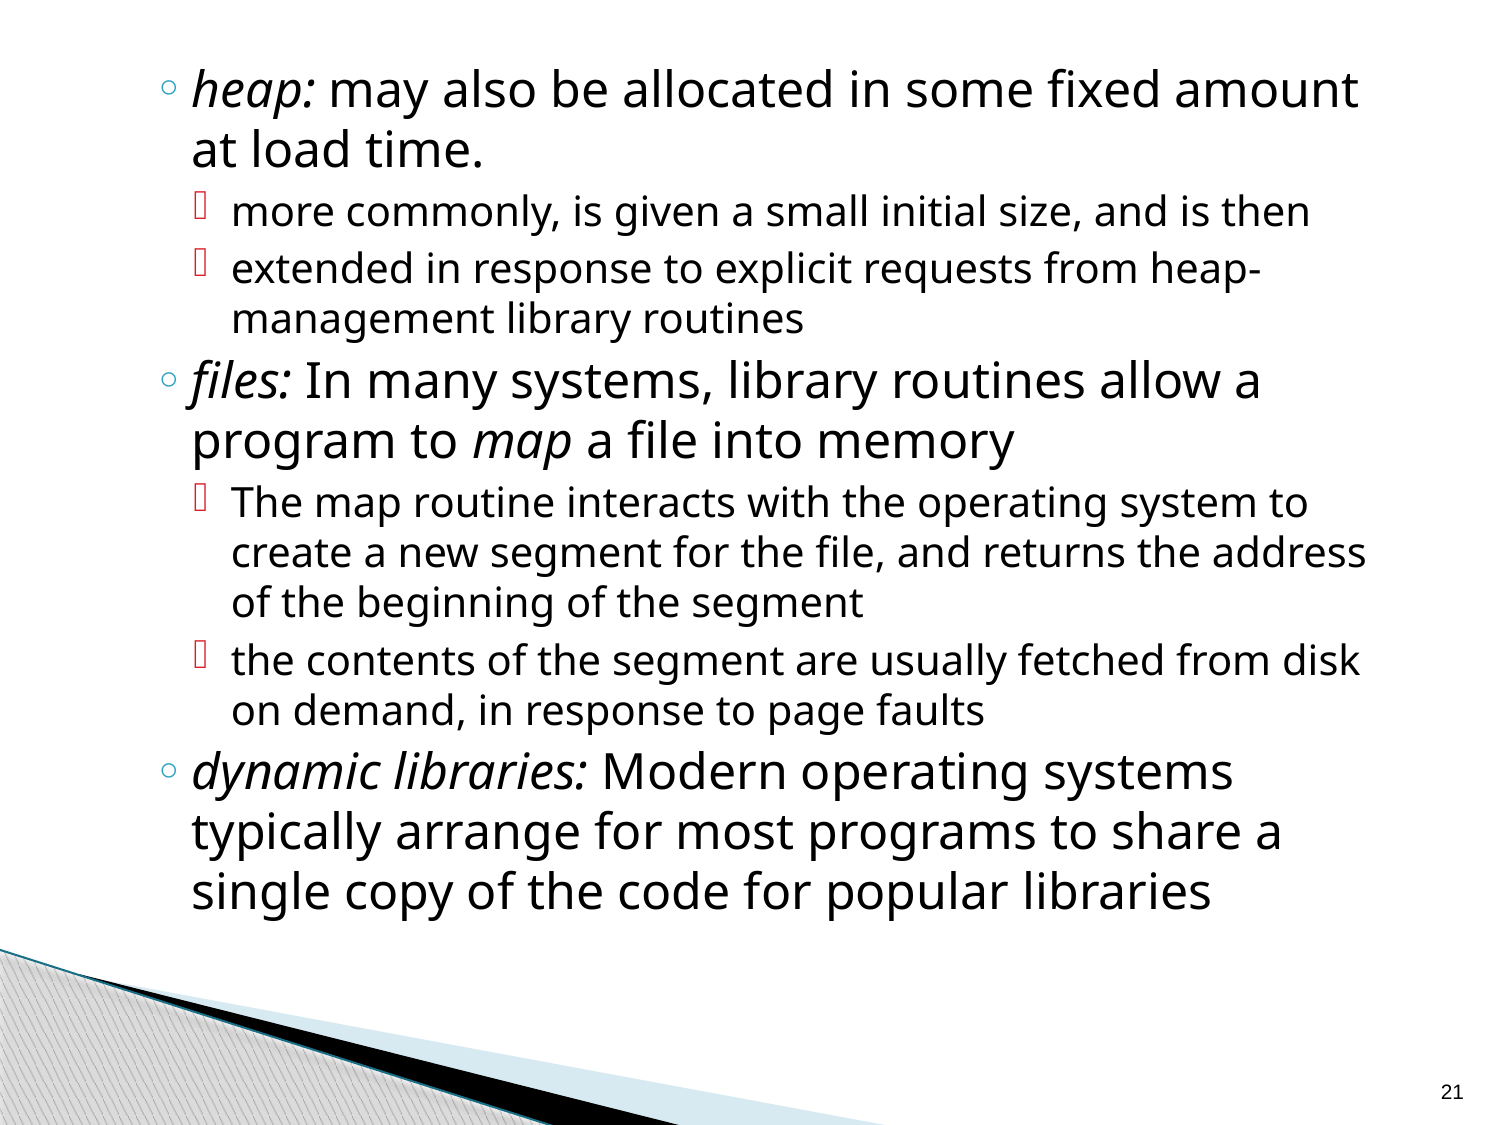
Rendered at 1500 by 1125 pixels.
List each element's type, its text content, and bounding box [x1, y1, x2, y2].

slide_number 21 [1418, 1051, 1479, 1112]
list heap: may also be allocated in some fixed amount at load time. more commonly, is given a small initial size, and is then extended in response to explicit requests from heap-management library routines files: In many systems, library routines allow a program to map a file into memory The map routine interacts with the operating system to create a new segment for the file, and returns the address of the beginning of the segment the contents of the segment are usually fetched from disk on demand, in response to page faults dynamic libraries: Modern operating systems typically arrange for most programs to share a single copy of the code for popular libraries [75, 50, 1425, 1005]
